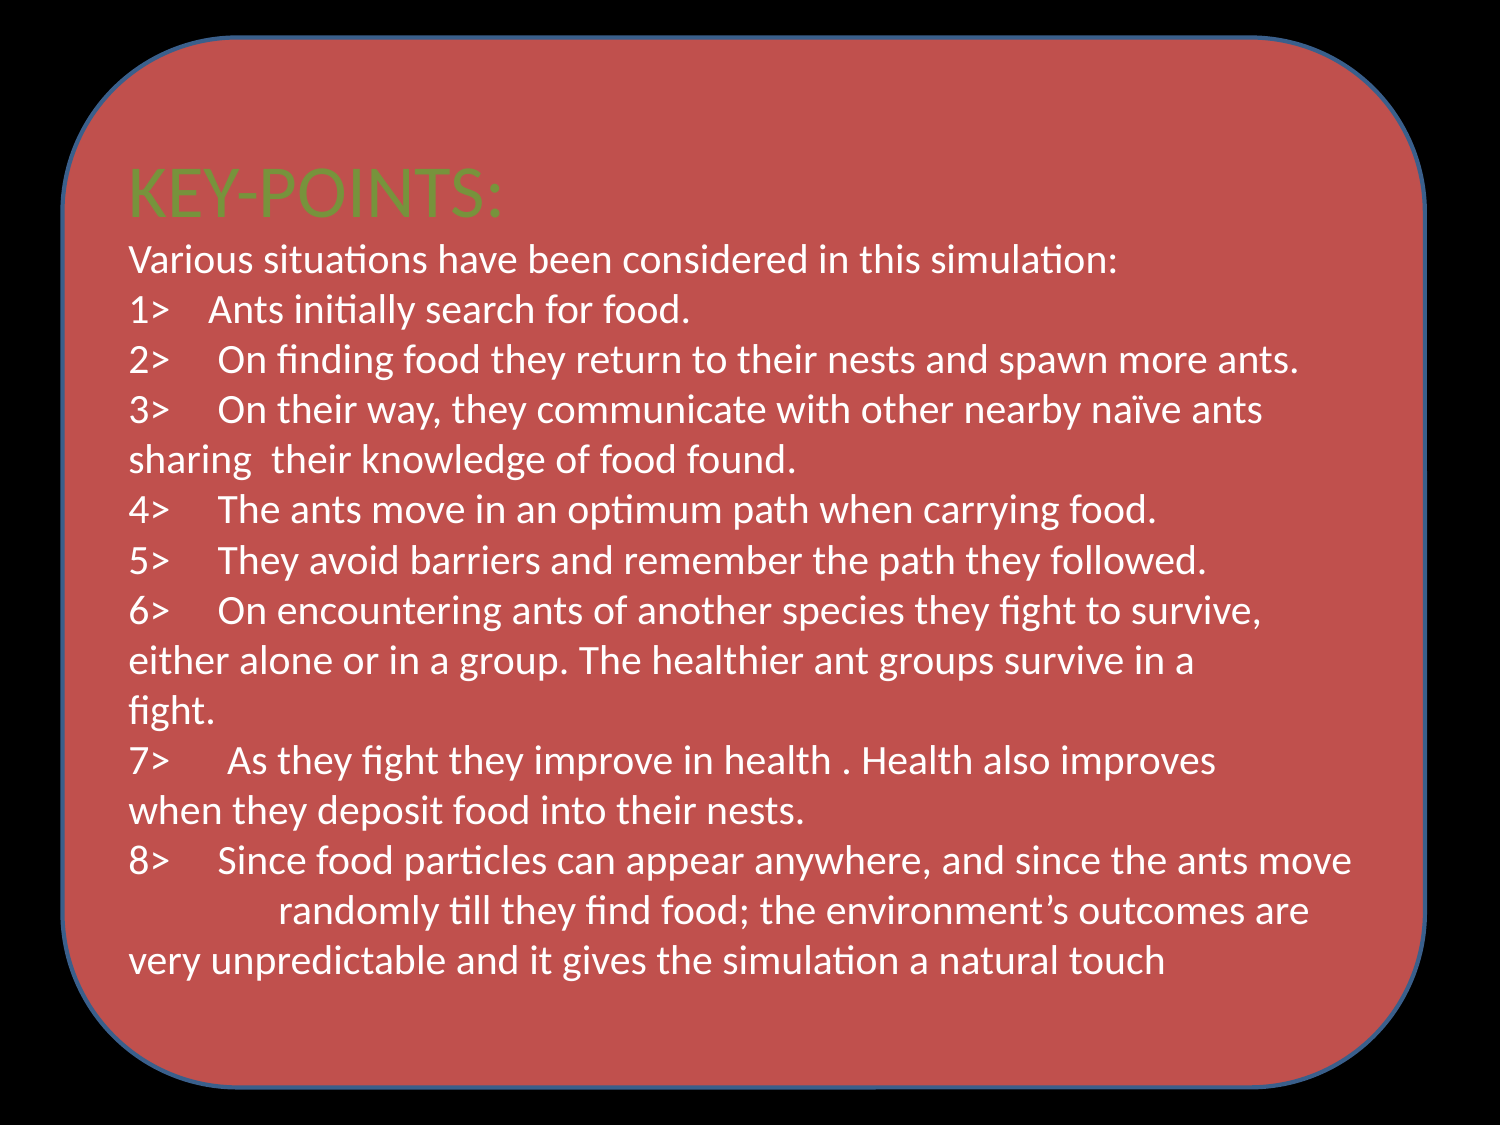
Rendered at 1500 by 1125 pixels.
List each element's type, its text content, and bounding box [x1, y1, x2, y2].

text_box KEY-POINTS: Various situations have been considered in this simulation: 1> Ants initially search for food. 2> On finding food they return to their nests and spawn more ants. 3> On their way, they communicate with other nearby naïve ants sharing their knowledge of food found. 4> The ants move in an optimum path when carrying food. 5> They avoid barriers and remember the path they followed. 6> On encountering ants of another species they fight to survive, either alone or in a group. The healthier ant groups survive in a fight. 7> As they fight they improve in health . Health also improves when they deposit food into their nests. 8> Since food particles can appear anywhere, and since the ants move randomly till they find food; the environment’s outcomes are very unpredictable and it gives the simulation a natural touch [60, 35, 1428, 1090]
